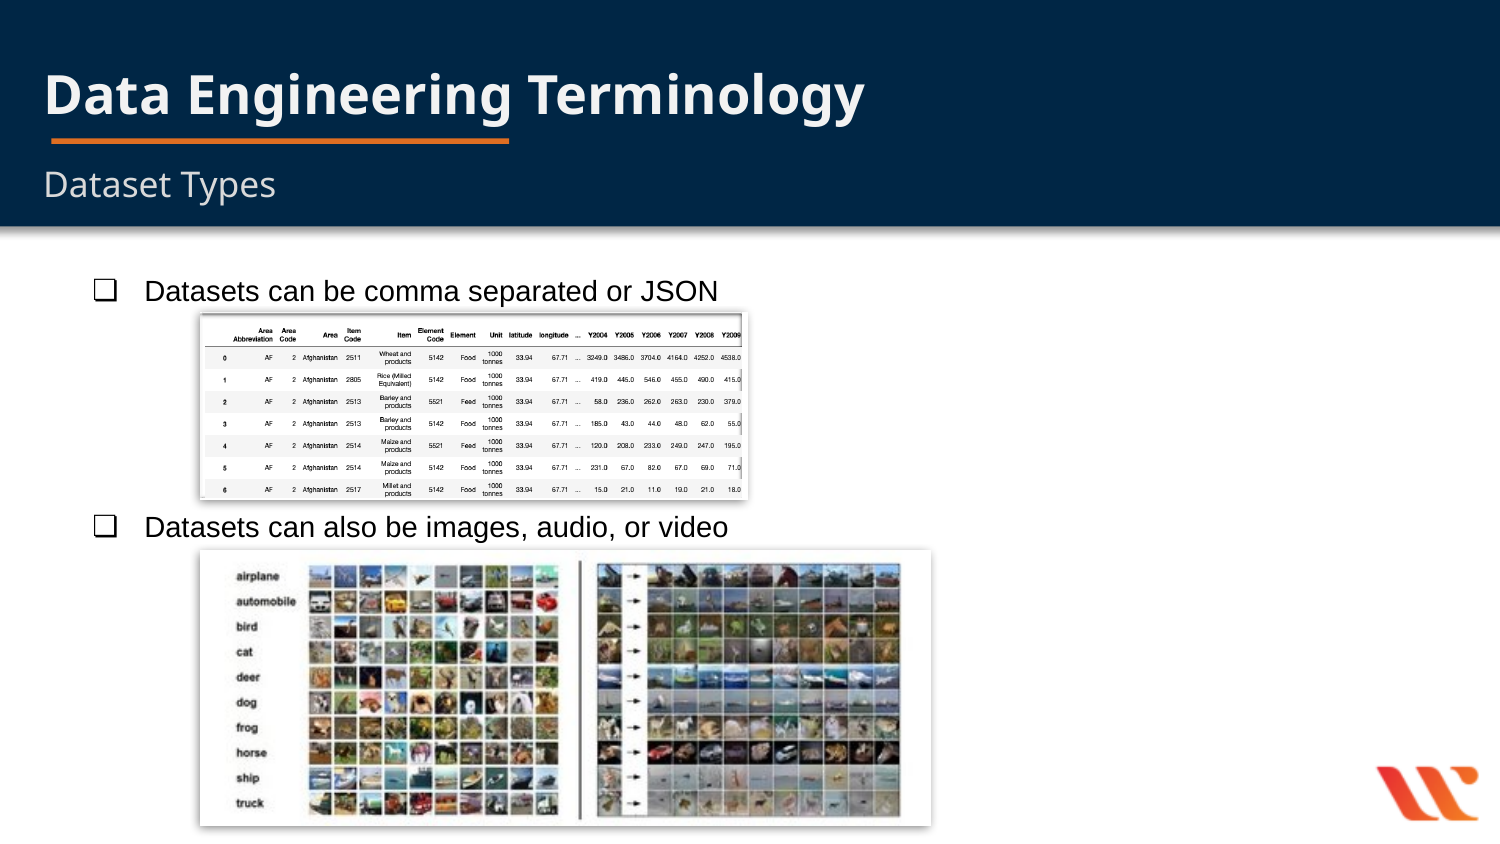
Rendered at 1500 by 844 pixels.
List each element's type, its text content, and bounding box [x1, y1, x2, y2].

text_box Data Engineering Terminology [37, 54, 1500, 132]
text_box [0, 0, 1500, 227]
text_box Datasets can also be images, audio, or video [54, 493, 880, 549]
picture [1365, 753, 1490, 835]
picture [200, 550, 931, 826]
text_box Dataset Types [37, 156, 897, 212]
picture [200, 312, 749, 500]
text_box Datasets can be comma separated or JSON [54, 257, 880, 313]
text_box [51, 138, 510, 144]
